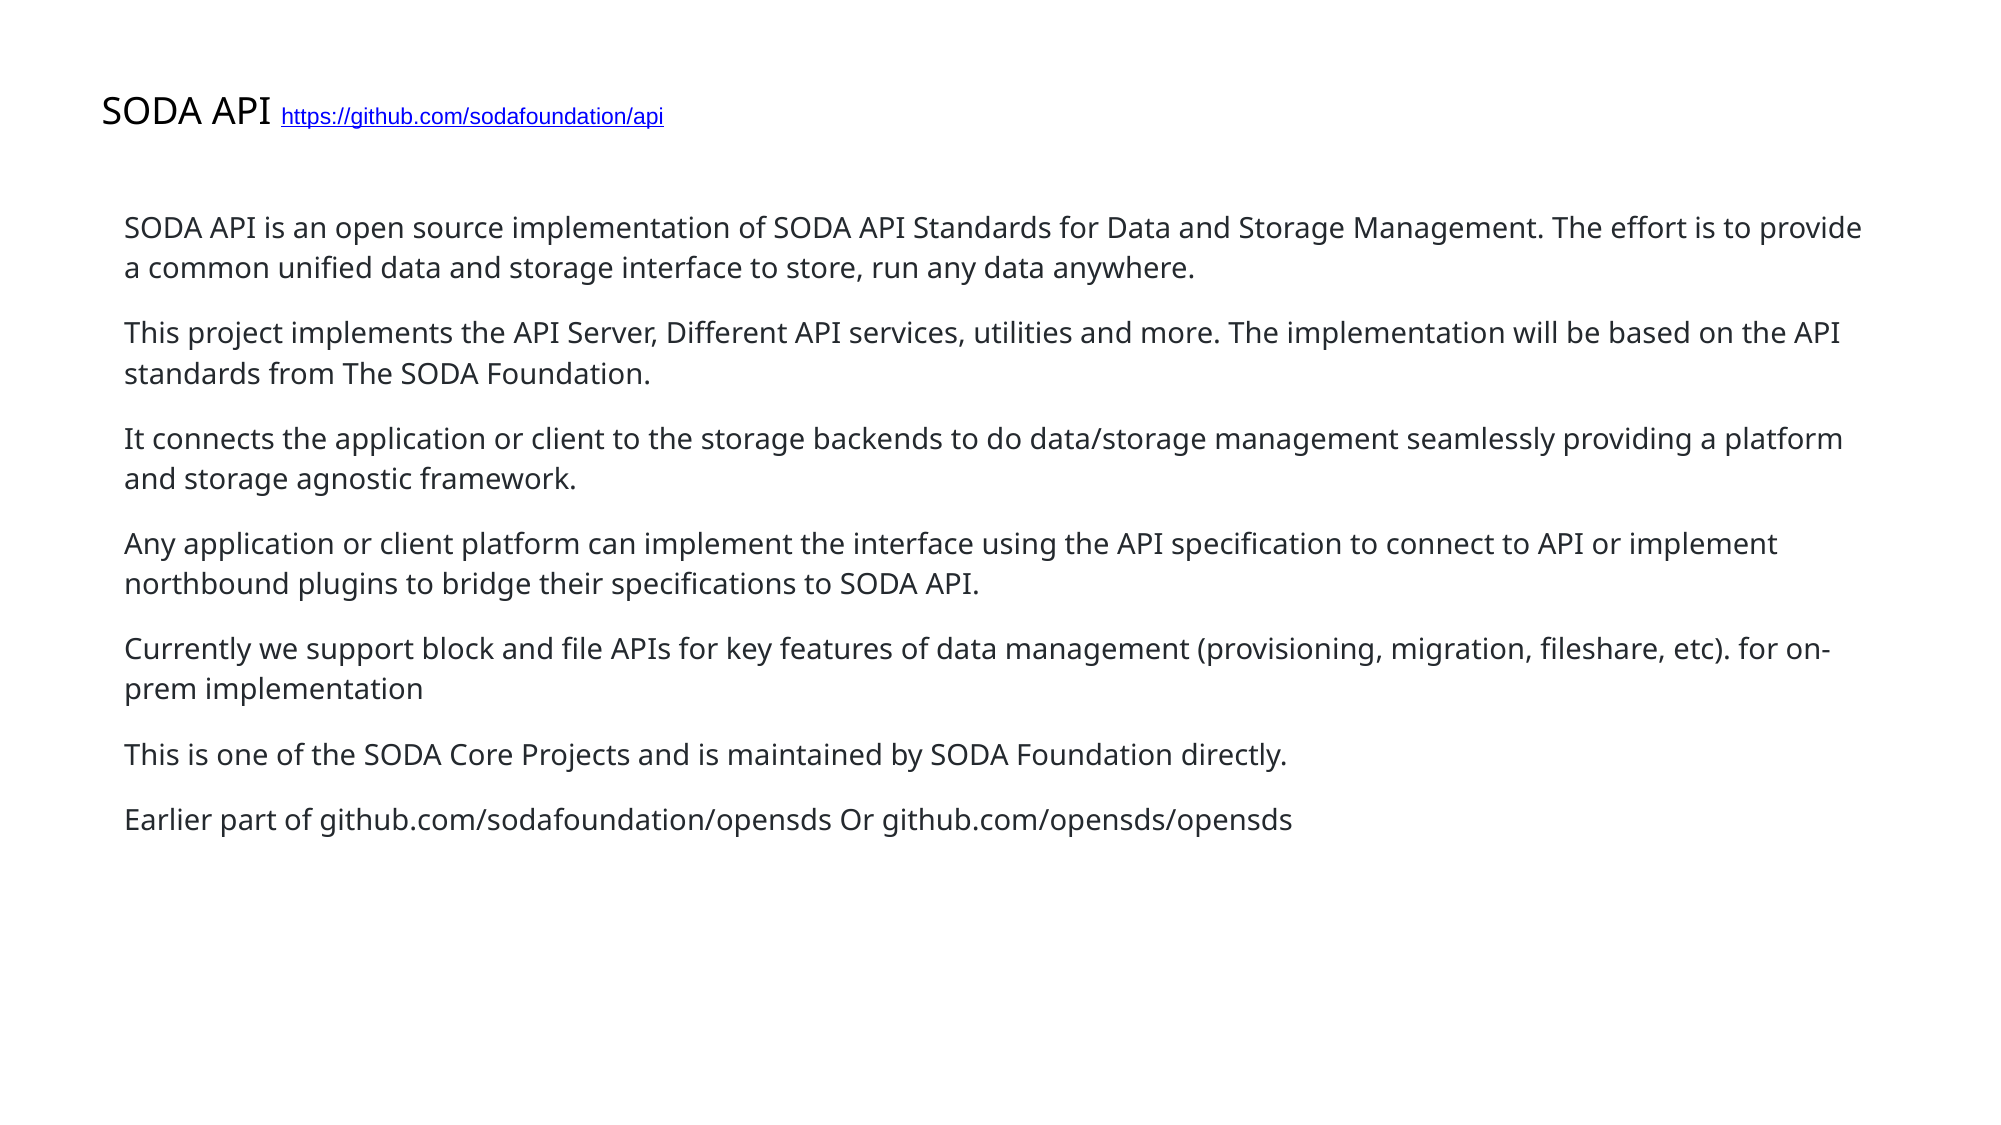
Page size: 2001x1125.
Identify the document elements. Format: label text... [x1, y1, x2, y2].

text_box SODA API is an open source implementation of SODA API Standards for Data and Storage Management. The effort is to provide a common unified data and storage interface to store, run any data anywhere. This project implements the API Server, Different API services, utilities and more. The implementation will be based on the API standards from The SODA Foundation. It connects the application or client to the storage backends to do data/storage management seamlessly providing a platform and storage agnostic framework. Any application or client platform can implement the interface using the API specification to connect to API or implement northbound plugins to bridge their specifications to SODA API. Currently we support block and file APIs for key features of data management (provisioning, migration, fileshare, etc). for on-prem implementation This is one of the SODA Core Projects and is maintained by SODA Foundation directly. Earlier part of github.com/sodafoundation/opensds Or github.com/opensds/opensds [104, 184, 1897, 919]
title SODA API https://github.com/sodafoundation/api [86, 46, 1951, 173]
